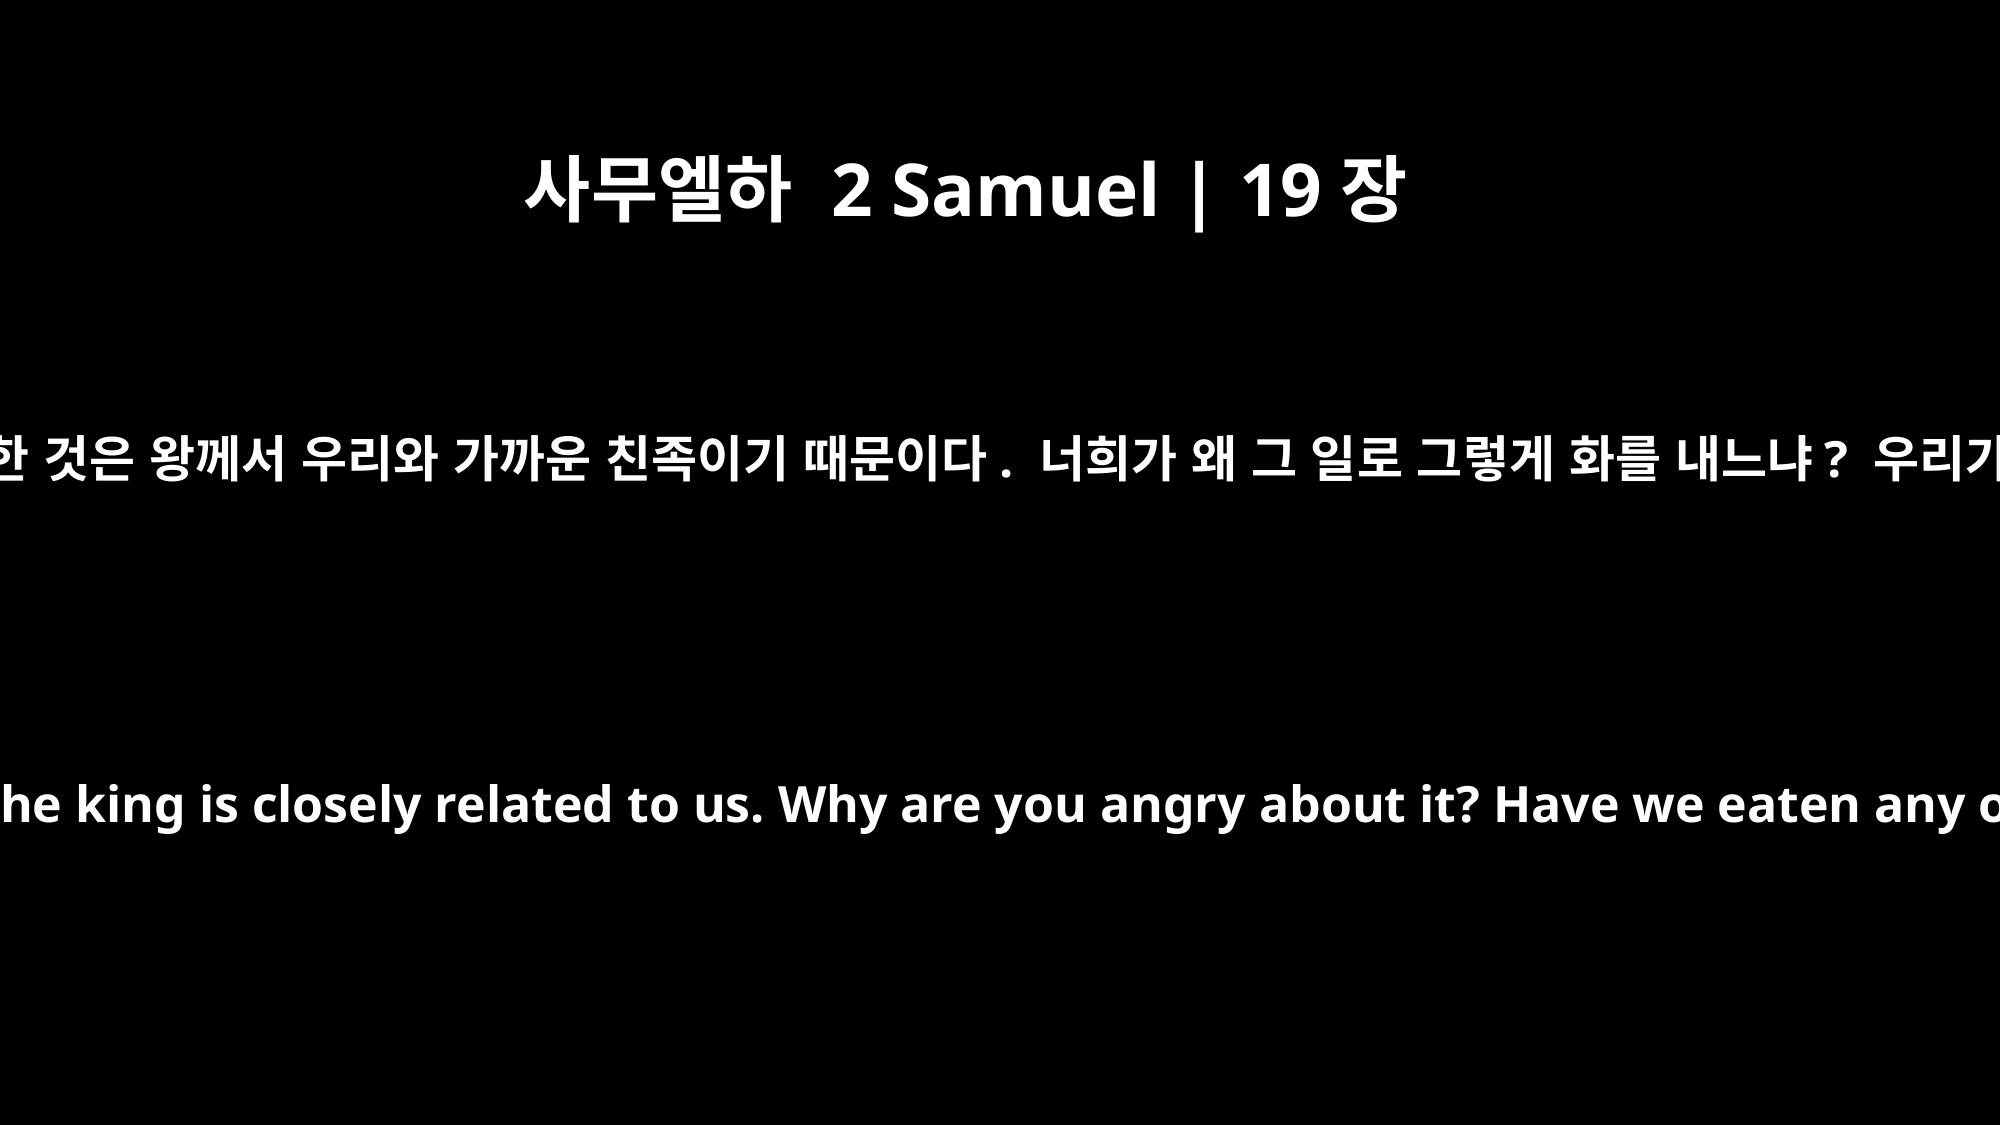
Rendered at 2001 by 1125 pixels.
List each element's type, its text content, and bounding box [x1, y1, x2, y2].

text_box 사무엘하 2 Samuel | 19장 [509, 136, 1423, 239]
text_box All the men of Judah answered the men of Israel, "We did this because the king is closely related to us. Why are you angry about it? Have we eaten any of the king's provisions? Have we taken anything for ourselves?" [0, 764, 2000, 840]
text_box 42 모든 유다 사람들이 이스라엘 사람들에게 대답했습니다. “우리가 그렇게 한 것은 왕께서 우리와 가까운 친족이기 때문이다. 너희가 왜 그 일로 그렇게 화를 내느냐? 우리가 왕께 뭘 얻어먹기라도 했느냐? 우리를 위해 뭘 챙기기라도 했느냐?” [0, 359, 2000, 495]
